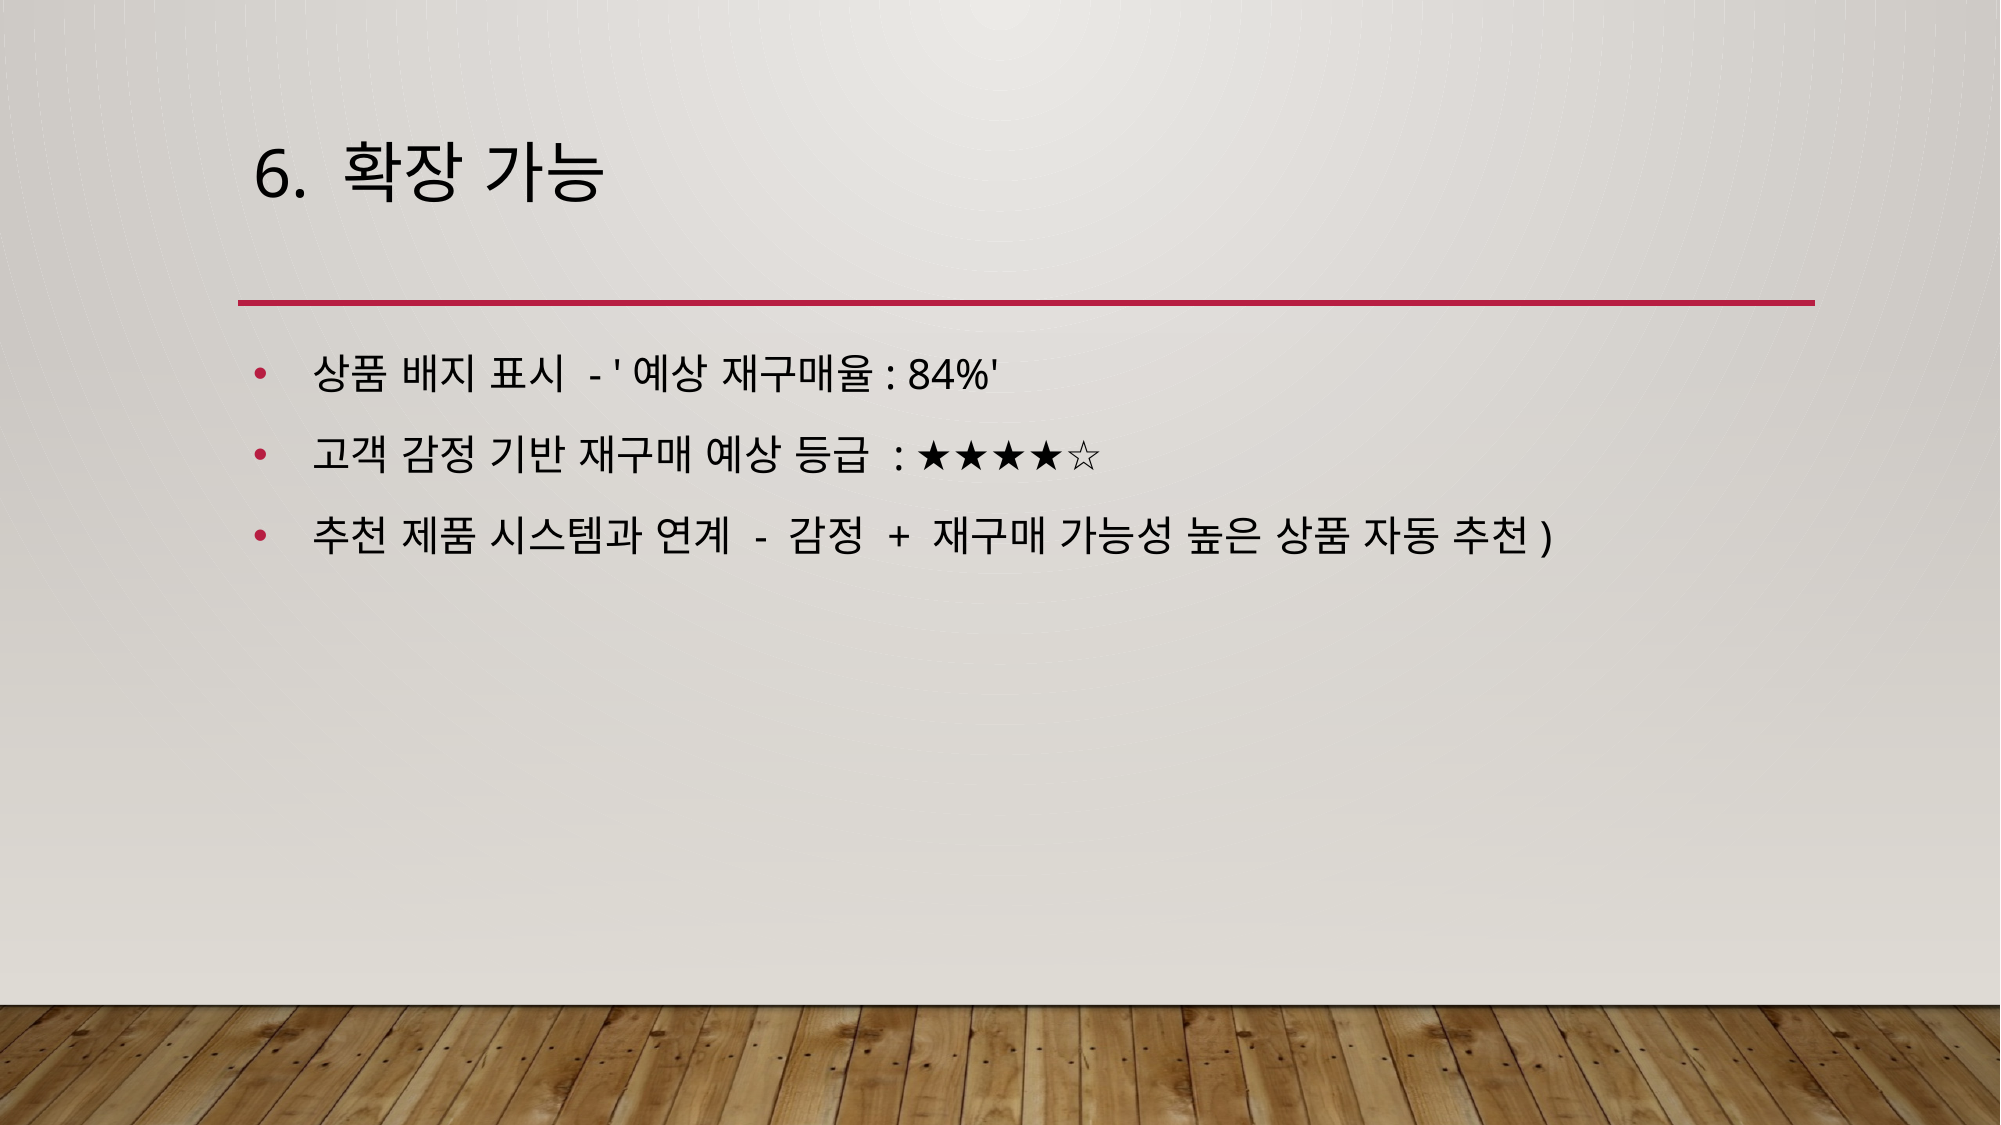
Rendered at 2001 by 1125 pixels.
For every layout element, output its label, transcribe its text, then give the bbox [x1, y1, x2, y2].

list 상품 배지 표시 - '예상 재구매율: 84%' 고객 감정 기반 재구매 예상 등급 : ★★★★☆ 추천 제품 시스템과 연계 - 감정 + 재구매 가능성 높은 상품 자동 추천) [238, 330, 1814, 897]
title 6. 확장 가능 [238, 131, 1814, 305]
picture [0, 1005, 2000, 1125]
